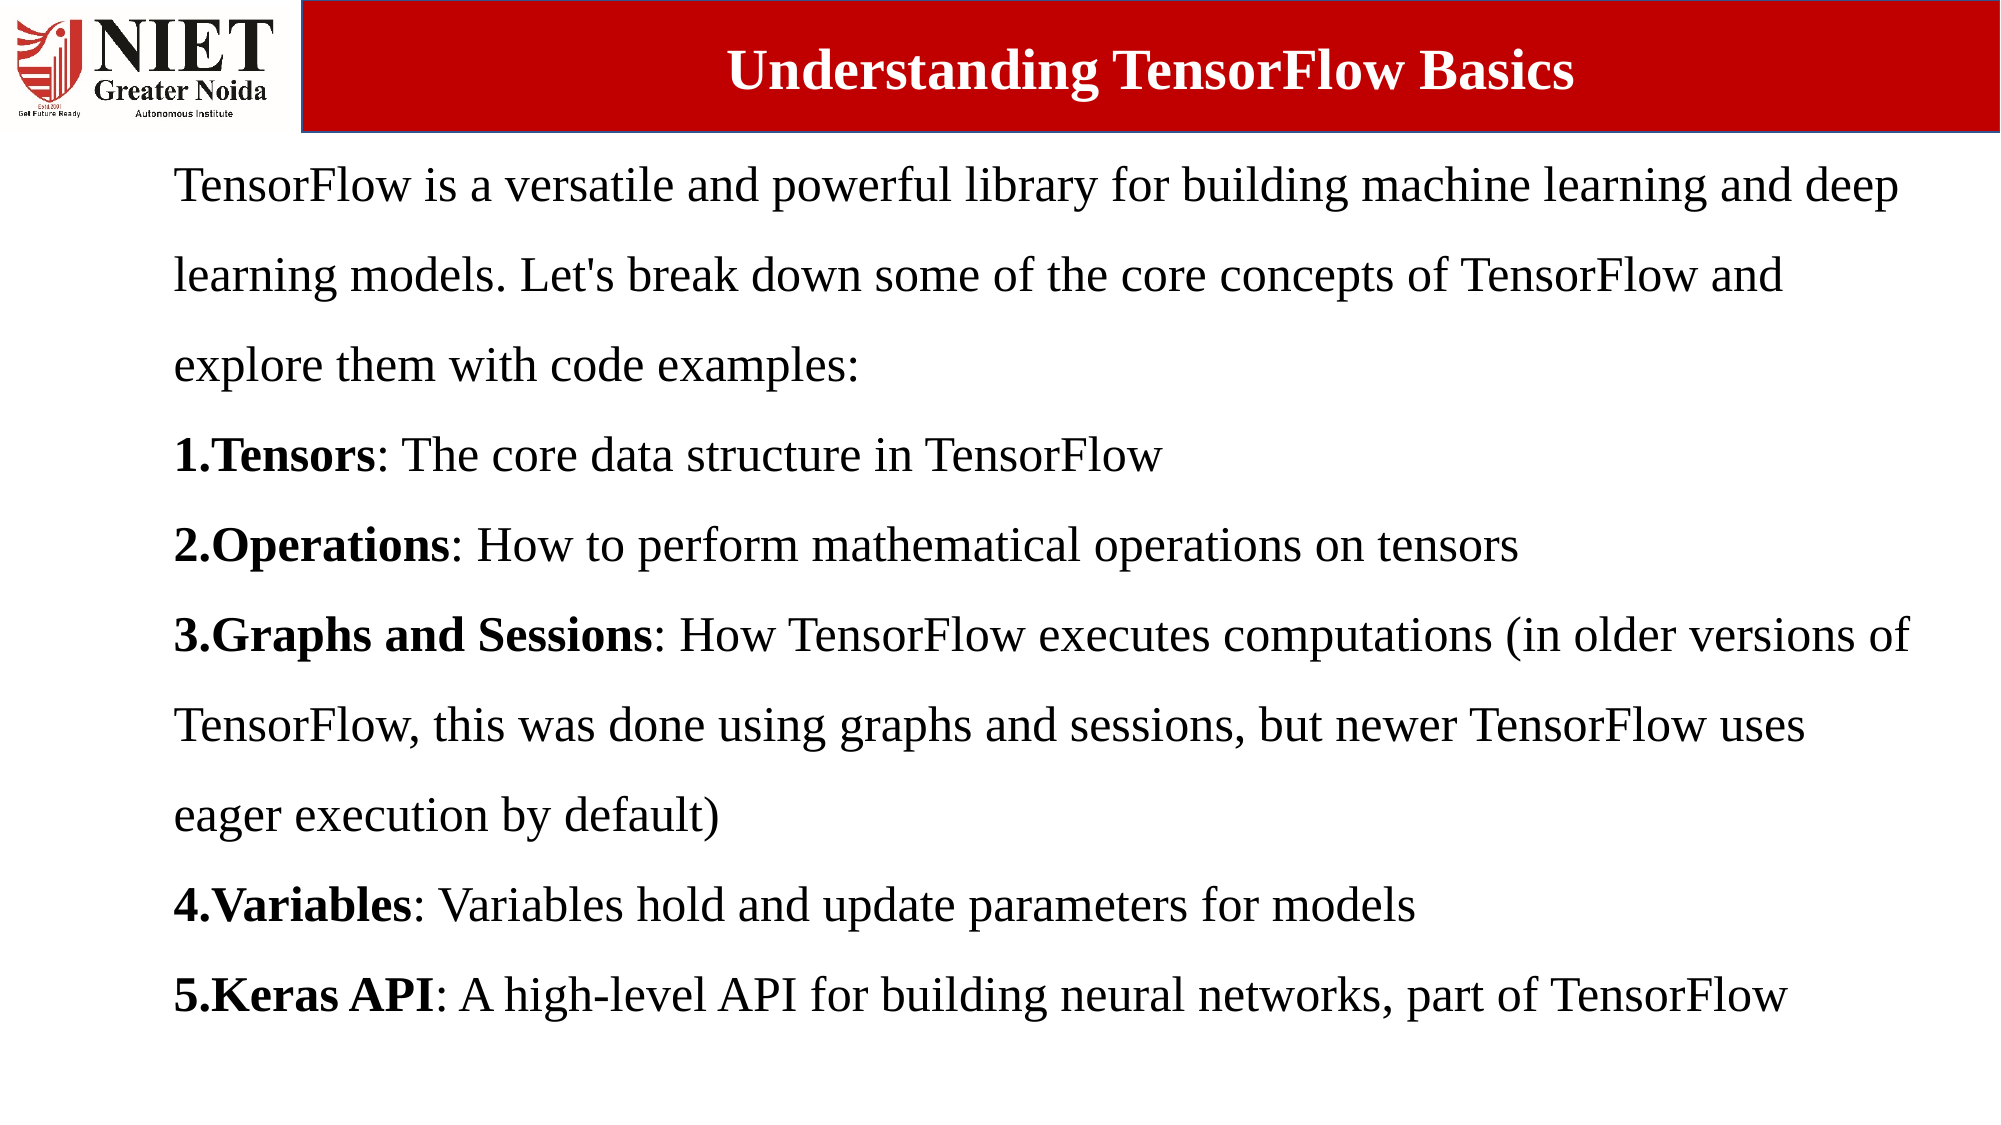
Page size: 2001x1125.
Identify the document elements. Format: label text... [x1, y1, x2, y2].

text_box Understanding TensorFlow Basics [301, 0, 2000, 133]
picture [0, 6, 290, 131]
text_box TensorFlow is a versatile and powerful library for building machine learning and deep learning models. Let's break down some of the core concepts of TensorFlow and explore them with code examples: Tensors: The core data structure in TensorFlow Operations: How to perform mathematical operations on tensors Graphs and Sessions: How TensorFlow executes computations (in older versions of TensorFlow, this was done using graphs and sessions, but newer TensorFlow uses eager execution by default) Variables: Variables hold and update parameters for models Keras API: A high-level API for building neural networks, part of TensorFlow [158, 114, 1940, 1120]
